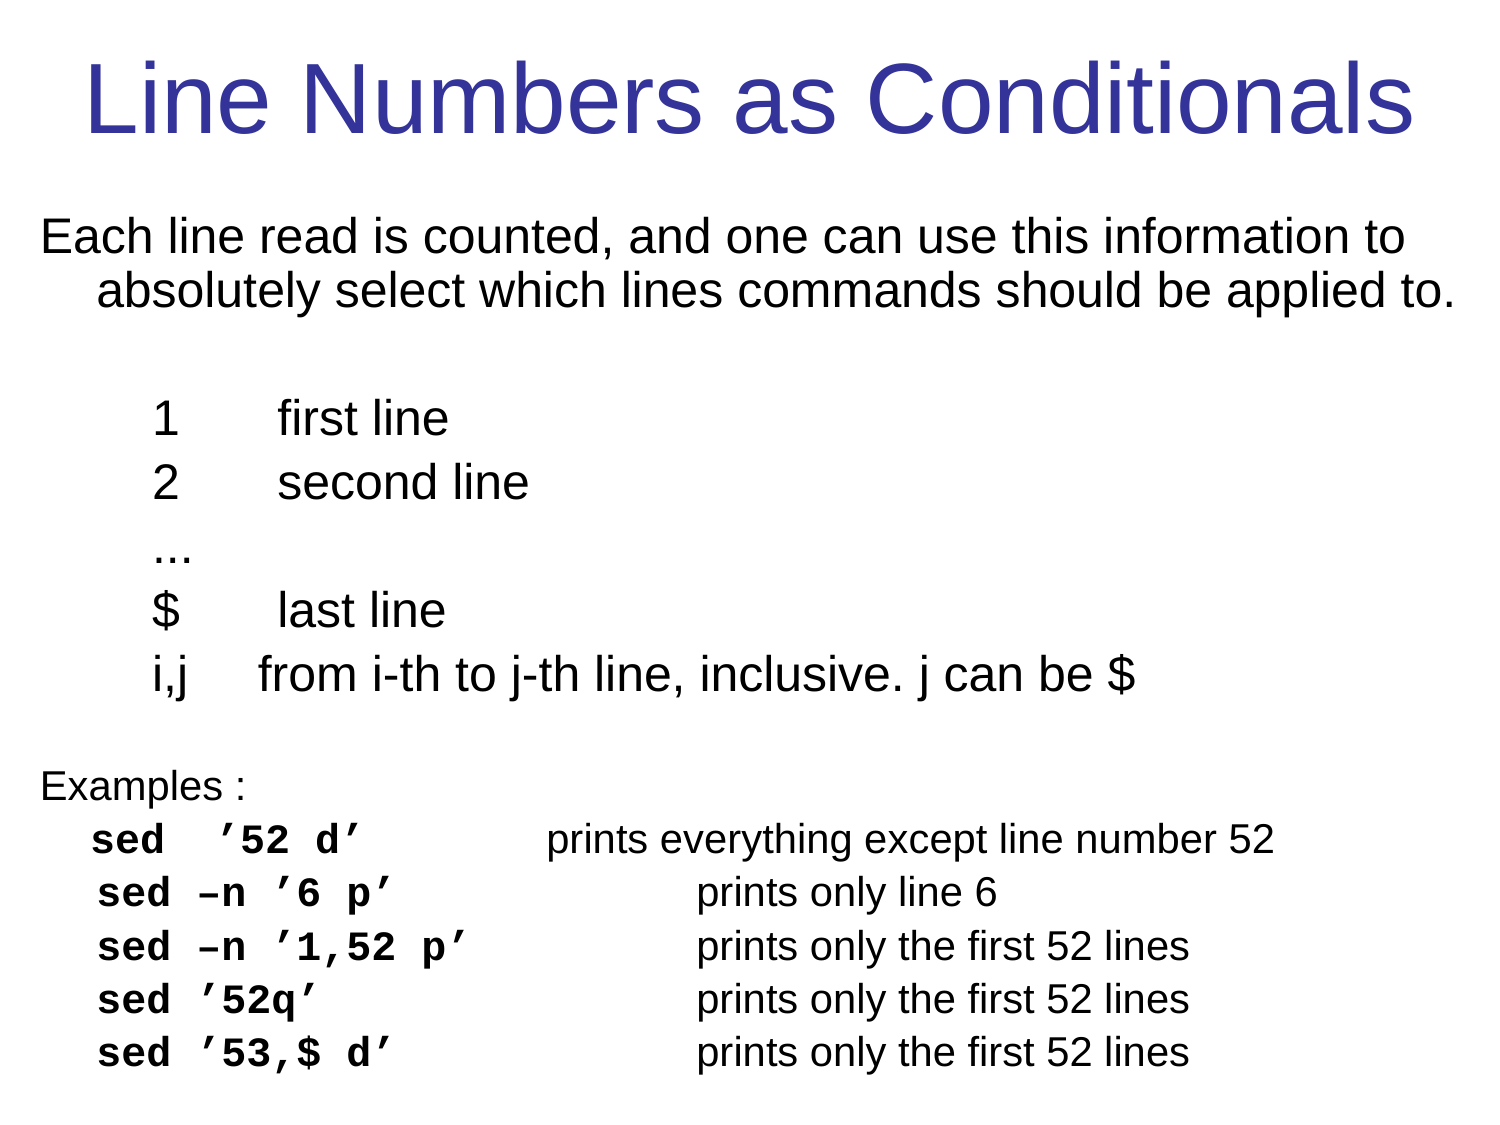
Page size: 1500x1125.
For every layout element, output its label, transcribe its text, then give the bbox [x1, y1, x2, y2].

title Line Numbers as Conditionals [0, 0, 1500, 188]
list Each line read is counted, and one can use this information to absolutely select which lines commands should be applied to. 1 first line 2 second line ... $ last line i,j from i-th to j-th line, inclusive. j can be $ Examples : sed ’52 d’ prints everything except line number 52 sed –n ’6 p’ prints only line 6 sed –n ’1,52 p’ prints only the first 52 lines sed ’52q’ prints only the first 52 lines sed ’53,$ d’ prints only the first 52 lines [24, 202, 1476, 1068]
